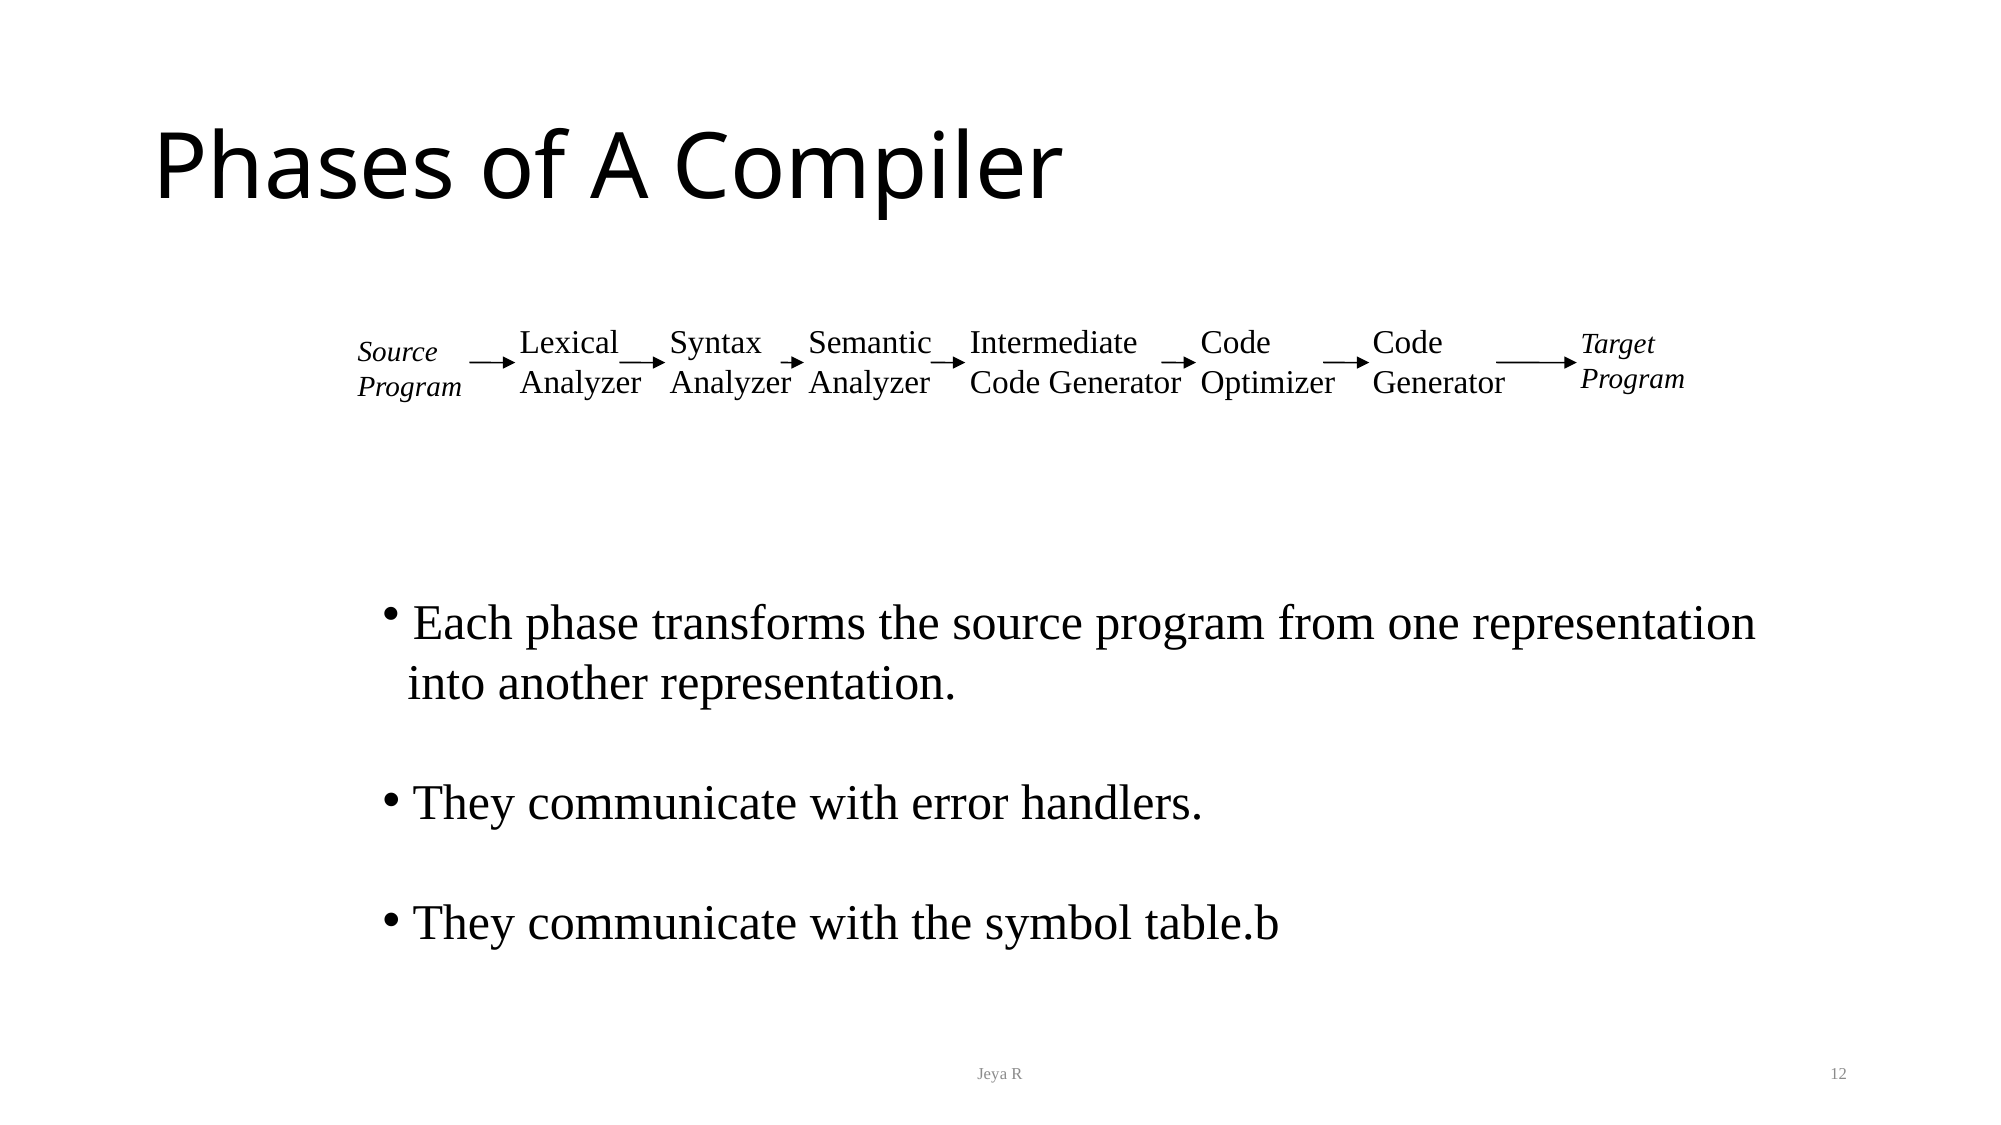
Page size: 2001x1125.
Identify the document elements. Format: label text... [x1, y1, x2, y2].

text_box Code Generator [1357, 312, 1531, 408]
text_box [1496, 356, 1577, 369]
footer Jeya R [662, 1042, 1338, 1103]
text_box [1323, 356, 1370, 369]
text_box Semantic Analyzer [807, 312, 955, 408]
text_box Target Program [1565, 316, 1701, 402]
text_box Source Program [342, 324, 478, 410]
text_box [780, 356, 804, 369]
text_box [469, 356, 516, 369]
text_box Syntax Analyzer [654, 312, 807, 408]
slide_number 12 [1412, 1042, 1863, 1103]
text_box [930, 356, 966, 369]
text_box [619, 356, 666, 369]
text_box Lexical Analyzer [504, 312, 654, 408]
text_box Intermediate Code Generator [955, 312, 1185, 408]
title Phases of A Compiler [137, 59, 1863, 278]
text_box Each phase transforms the source program from one representation into another representation. They communicate with error handlers. They communicate with the symbol table.b [367, 581, 1785, 957]
text_box Code Optimizer [1185, 312, 1351, 408]
text_box [1161, 356, 1197, 369]
